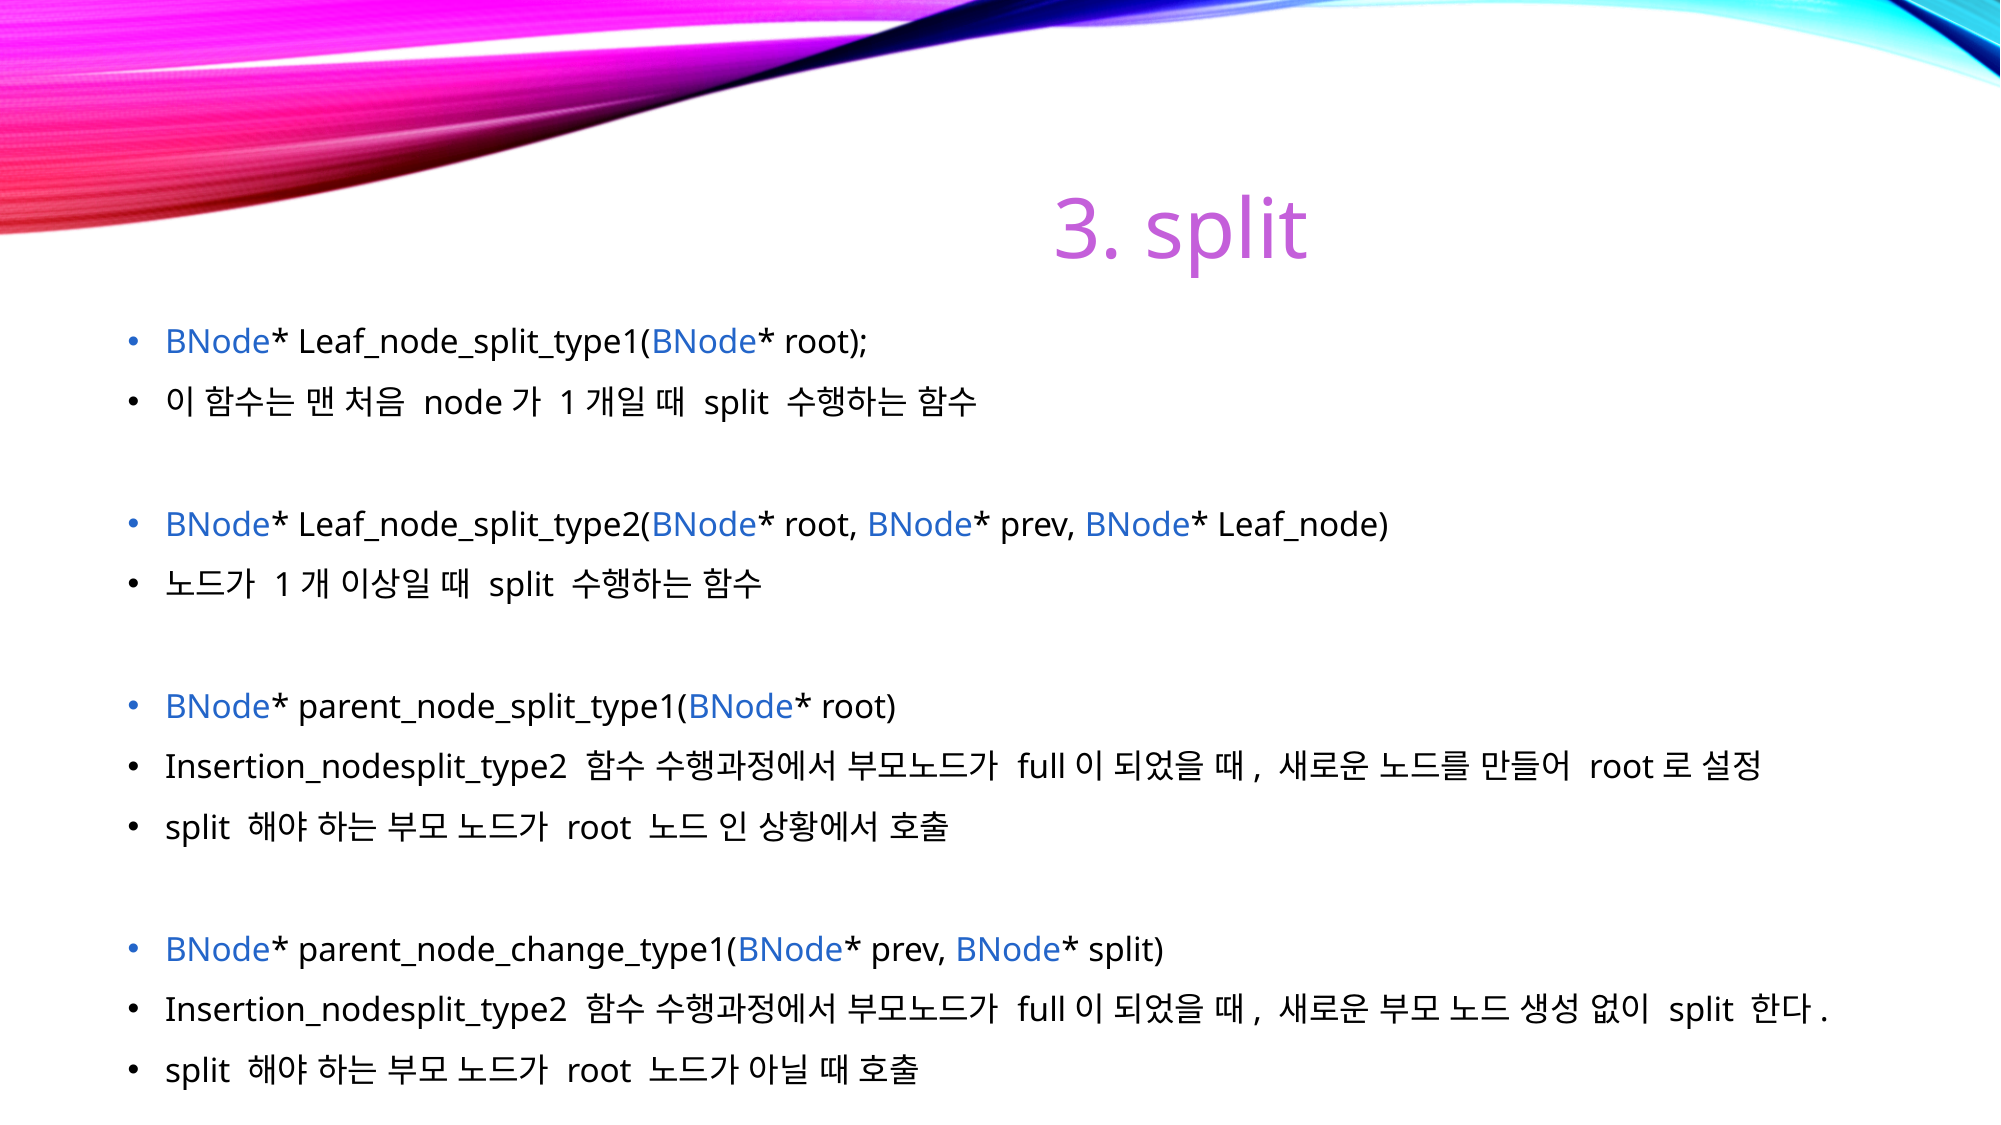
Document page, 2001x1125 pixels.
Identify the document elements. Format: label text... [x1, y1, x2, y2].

picture [1890, 0, 2000, 75]
list BNode* Leaf_node_split_type1(BNode* root); 이 함수는 맨 처음 node가 1개일 때 split 수행하는 함수 BNode* Leaf_node_split_type2(BNode* root, BNode* prev, BNode* Leaf_node) 노드가 1개 이상일 때 split 수행하는 함수 BNode* parent_node_split_type1(BNode* root) Insertion_nodesplit_type2 함수 수행과정에서 부모노드가 full이 되었을 때, 새로운 노드를 만들어 root로 설정 split 해야 하는 부모 노드가 root 노드 인 상황에서 호출 BNode* parent_node_change_type1(BNode* prev, BNode* split) Insertion_nodesplit_type2 함수 수행과정에서 부모노드가 full이 되었을 때, 새로운 부모 노드 생성 없이 split 한다. split 해야 하는 부모 노드가 root 노드가 아닐 때 호출 [112, 313, 1888, 1098]
picture [0, 0, 2000, 237]
picture [1910, 0, 2000, 45]
title 3. split [474, 125, 1888, 313]
